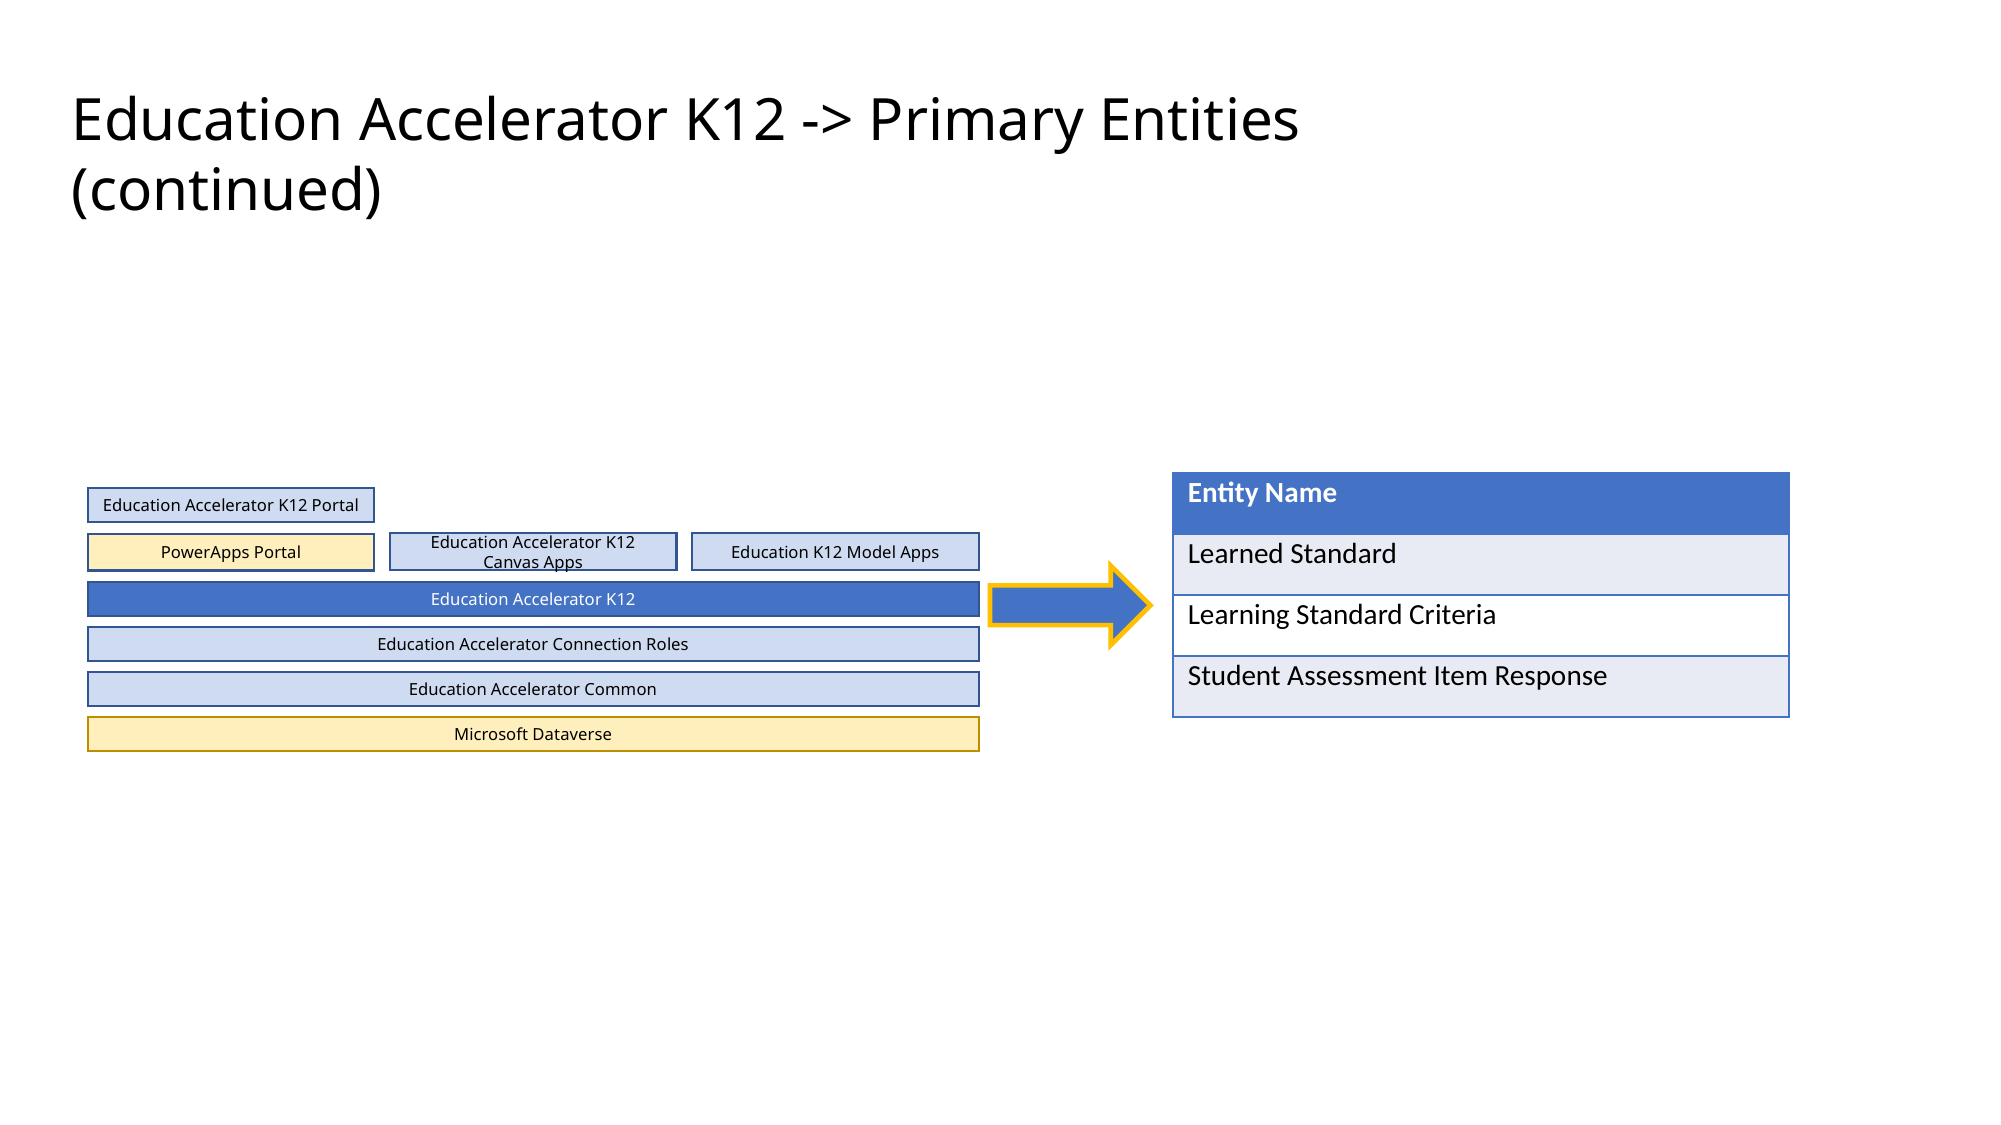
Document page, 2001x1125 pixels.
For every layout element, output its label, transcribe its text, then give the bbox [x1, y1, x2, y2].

table_header Entity Name [1174, 474, 1788, 533]
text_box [87, 488, 979, 751]
table_cell Student Assessment Item Response [1174, 657, 1788, 716]
table_cell Learned Standard [1174, 535, 1788, 594]
table_cell Learning Standard Criteria [1174, 596, 1788, 655]
text_box [988, 563, 1152, 648]
text_box Education Accelerator K12 -> Primary Entities (continued) [57, 74, 1597, 230]
